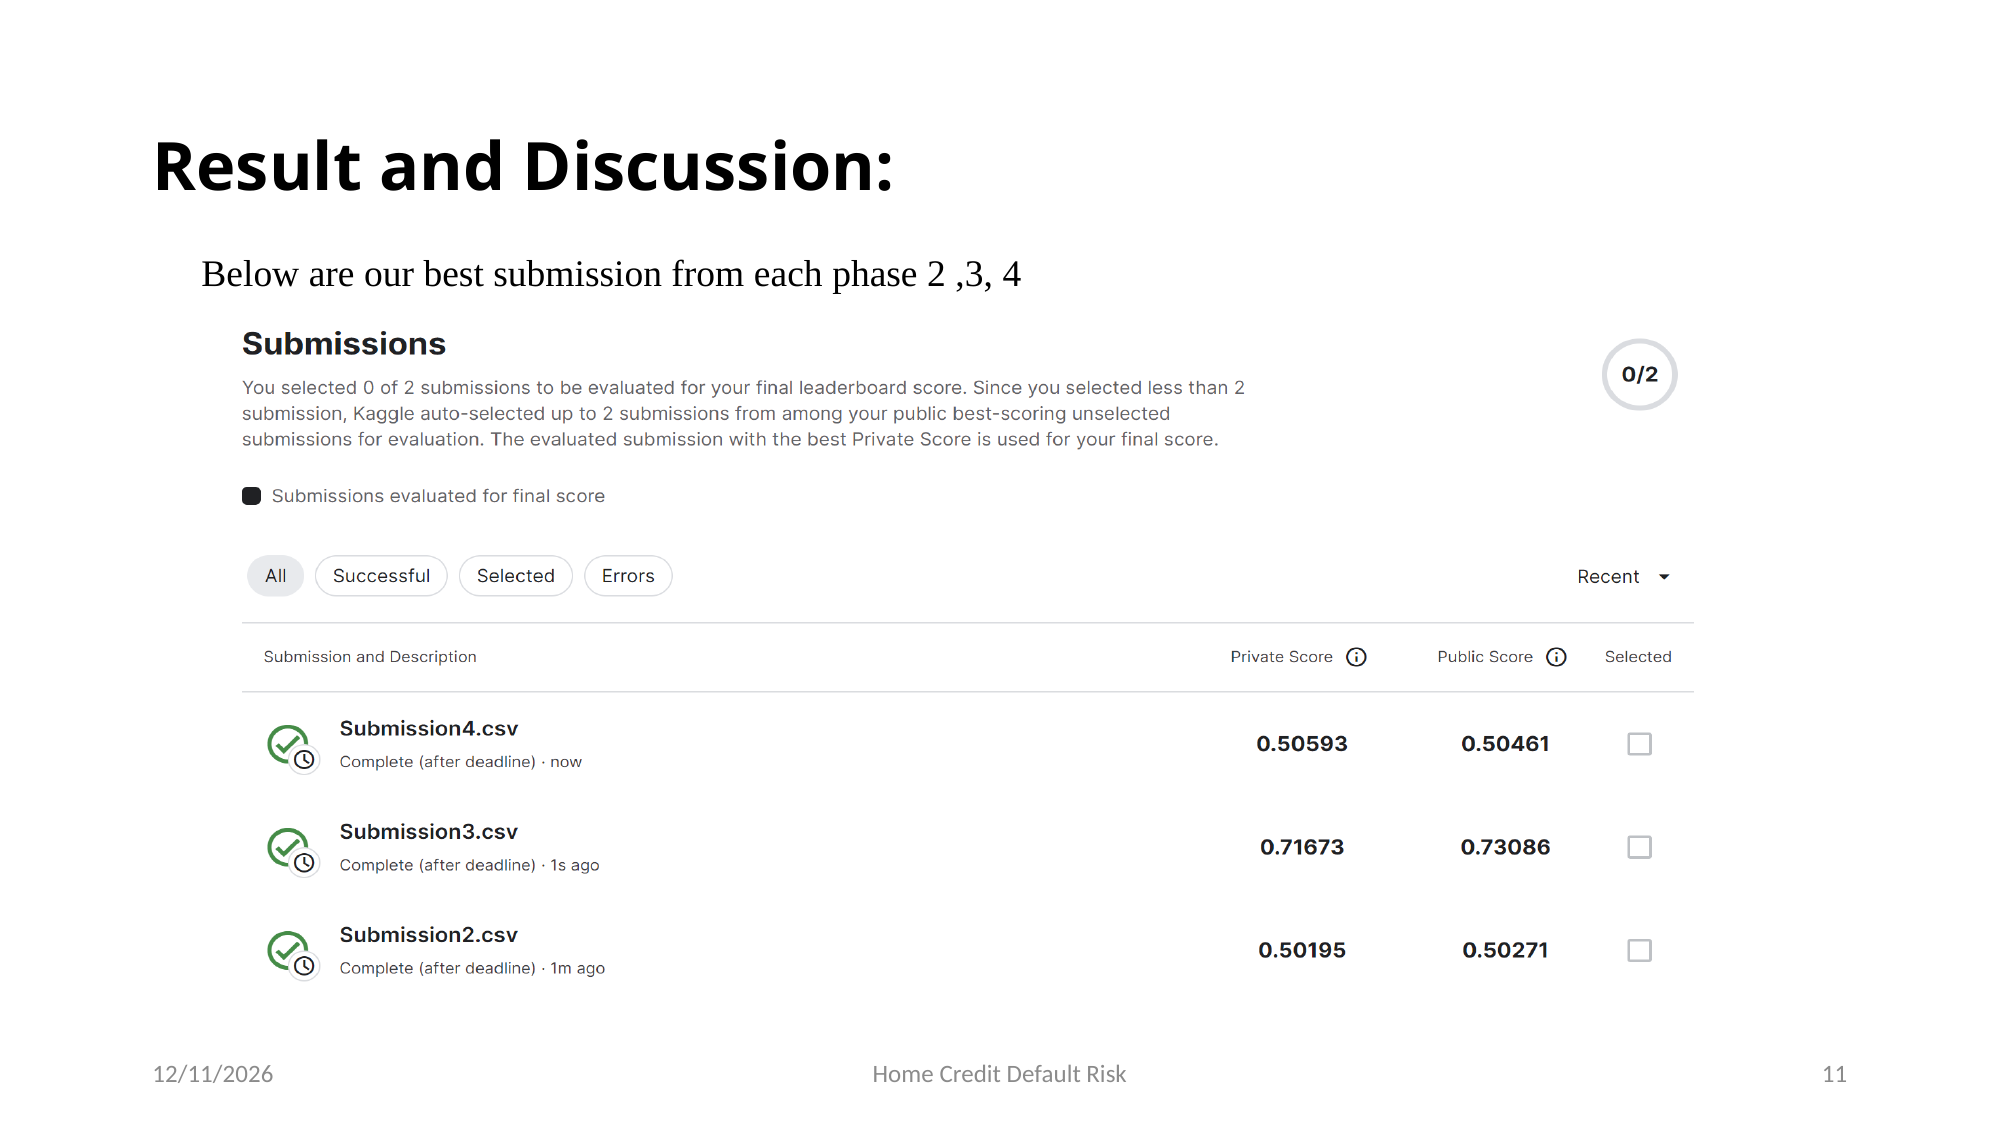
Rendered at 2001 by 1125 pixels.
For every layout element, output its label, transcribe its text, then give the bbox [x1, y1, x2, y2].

footer Home Credit Default Risk [662, 1042, 1338, 1103]
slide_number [137, 1042, 588, 1103]
text_box Below are our best submission from each phase 2 ,3, 4 [186, 238, 1689, 302]
slide_number 11 [1412, 1042, 1863, 1103]
picture [238, 322, 1712, 1012]
title Result and Discussion: [137, 59, 1863, 278]
